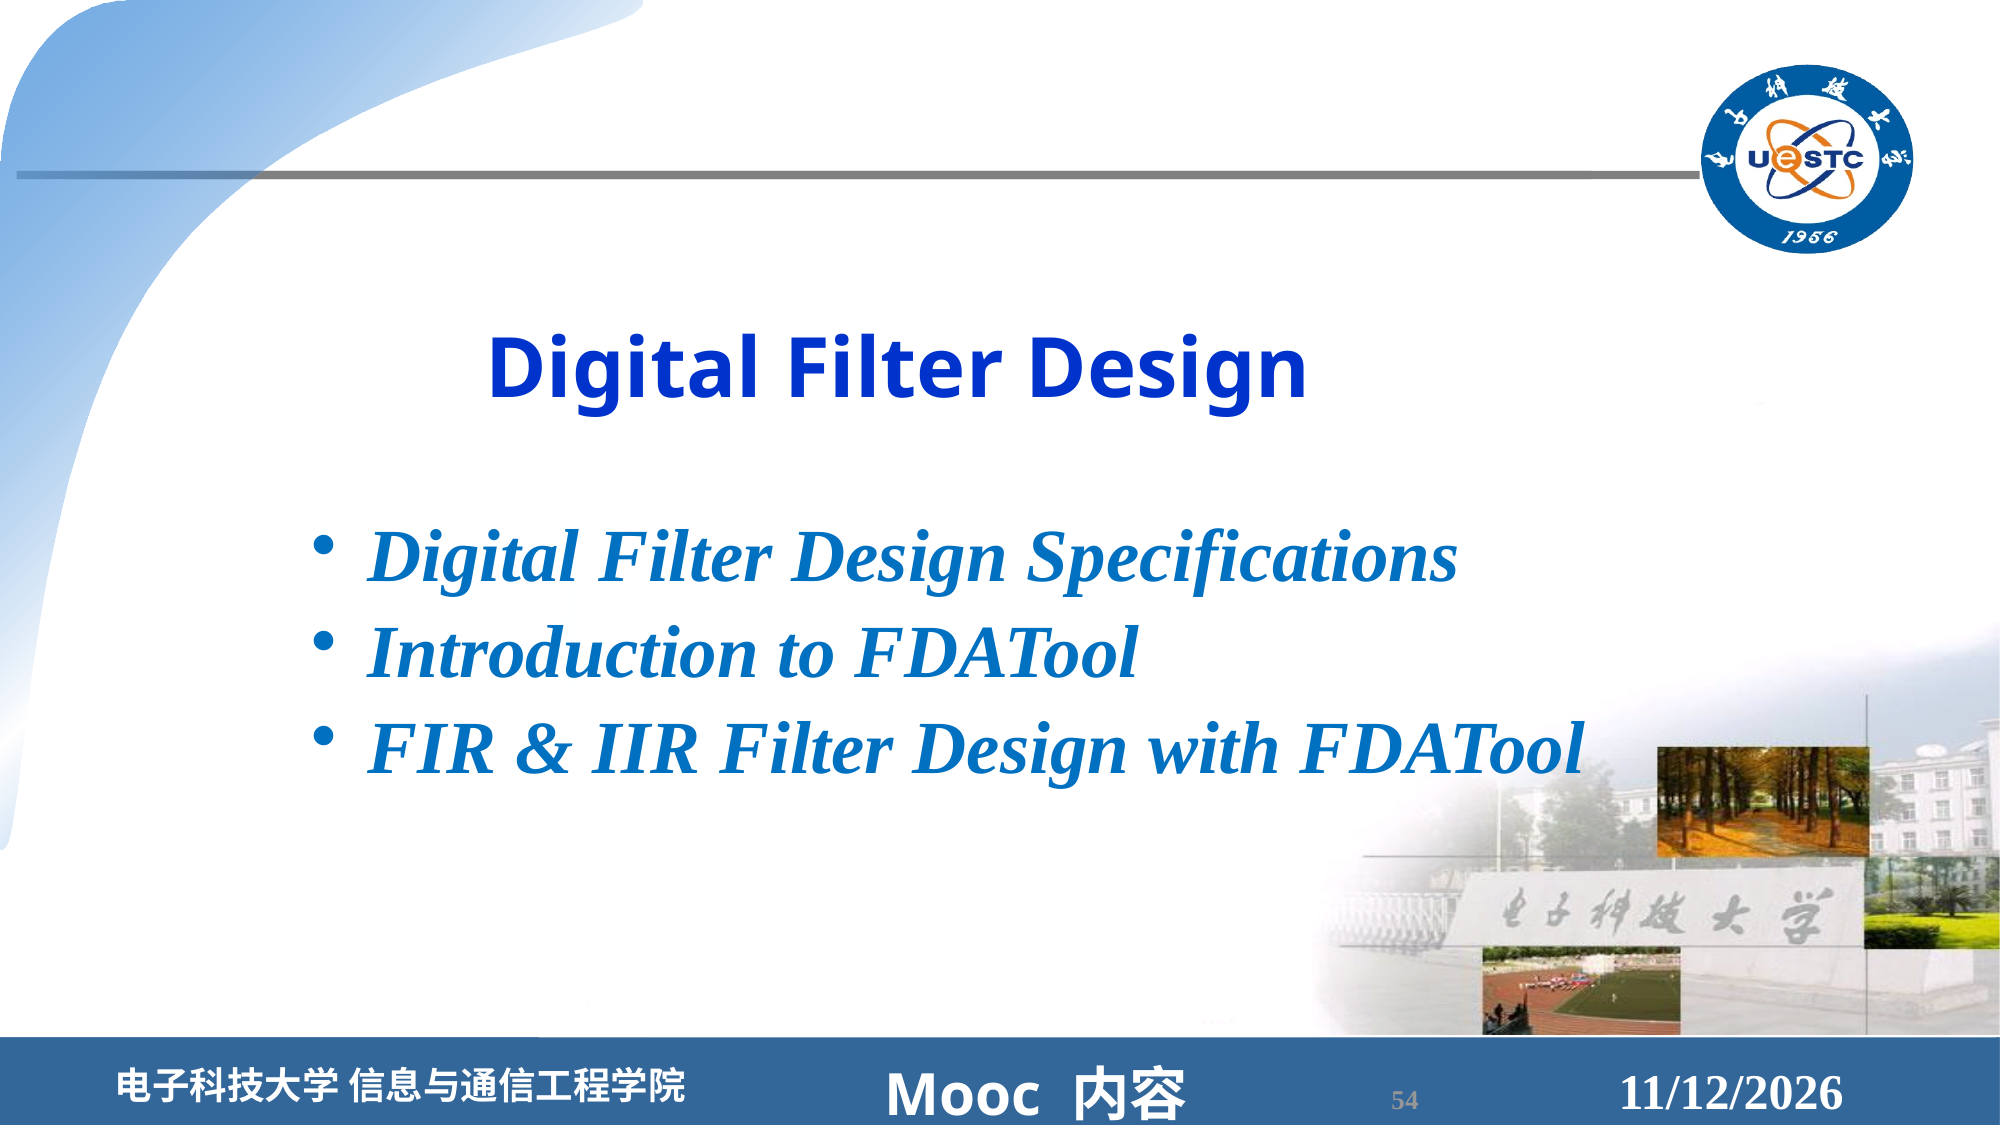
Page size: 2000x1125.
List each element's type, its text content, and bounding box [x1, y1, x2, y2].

text_box Digital Filter Design [208, 306, 1589, 422]
picture [483, 267, 2000, 1037]
picture [1678, 56, 1968, 263]
text_box Mooc 内容 [870, 1049, 1378, 1125]
text_box Digital Filter Design Specifications Introduction to FDATool FIR & IIR Filter Design with FDATool [296, 509, 1672, 826]
